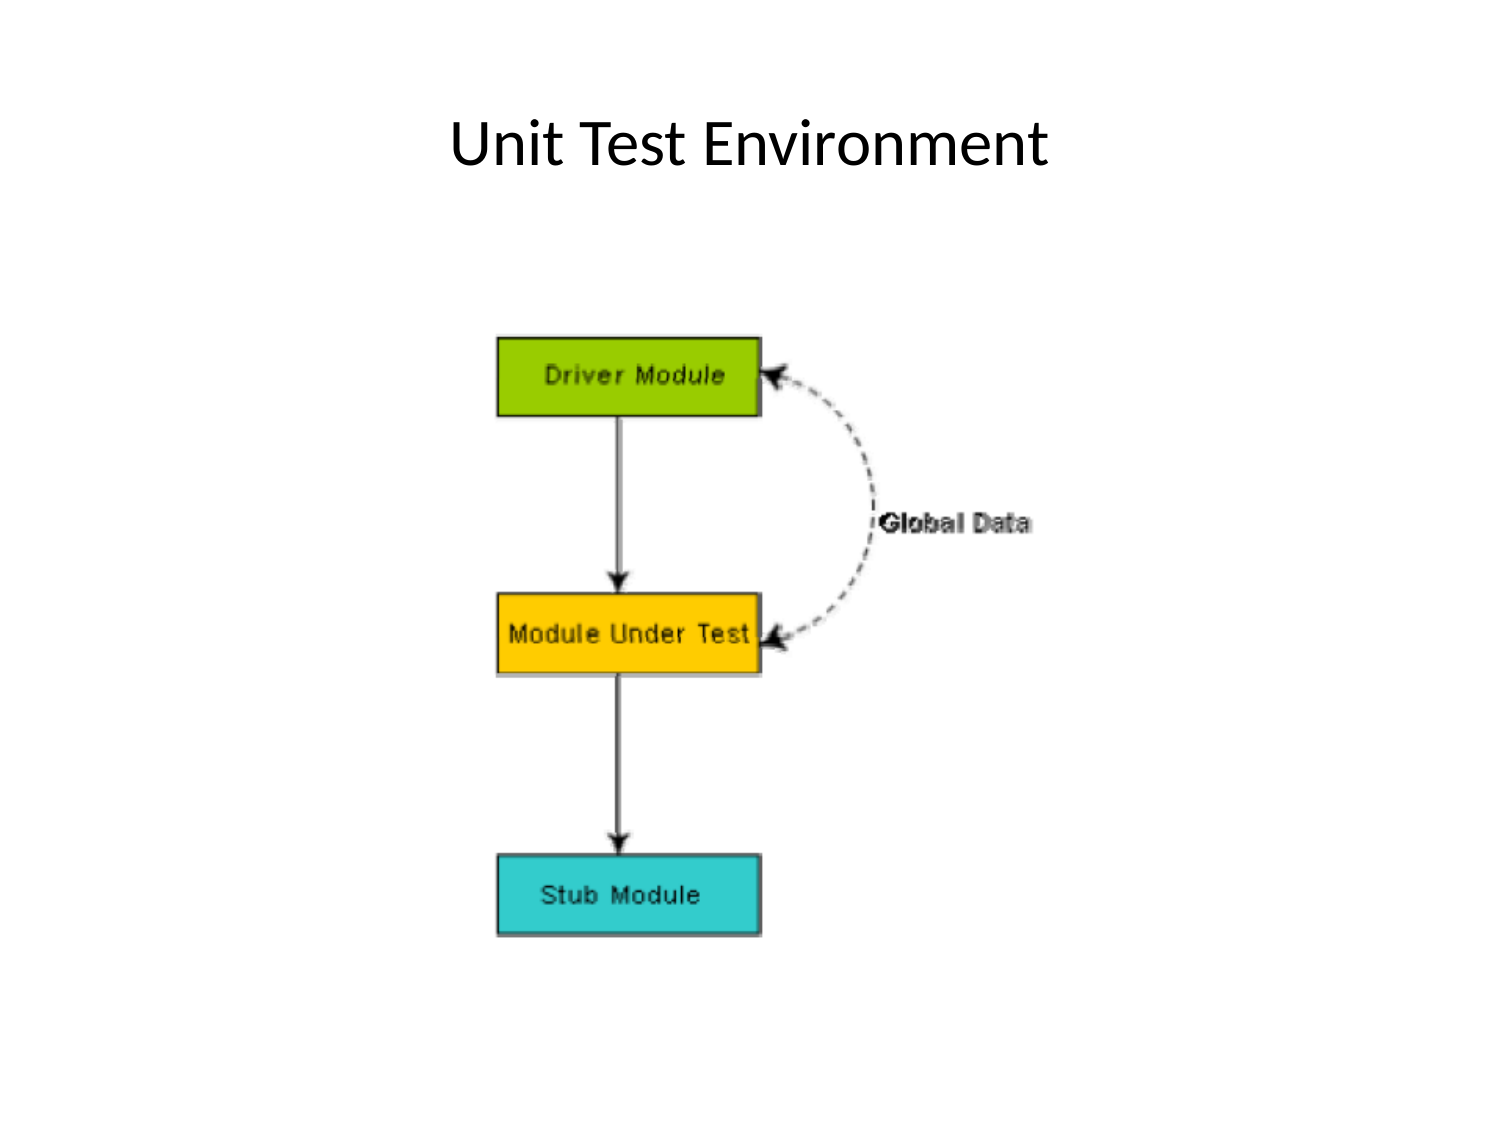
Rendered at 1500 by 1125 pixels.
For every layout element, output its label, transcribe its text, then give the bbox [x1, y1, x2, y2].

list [446, 309, 1054, 959]
title Unit Test Environment [75, 45, 1425, 233]
